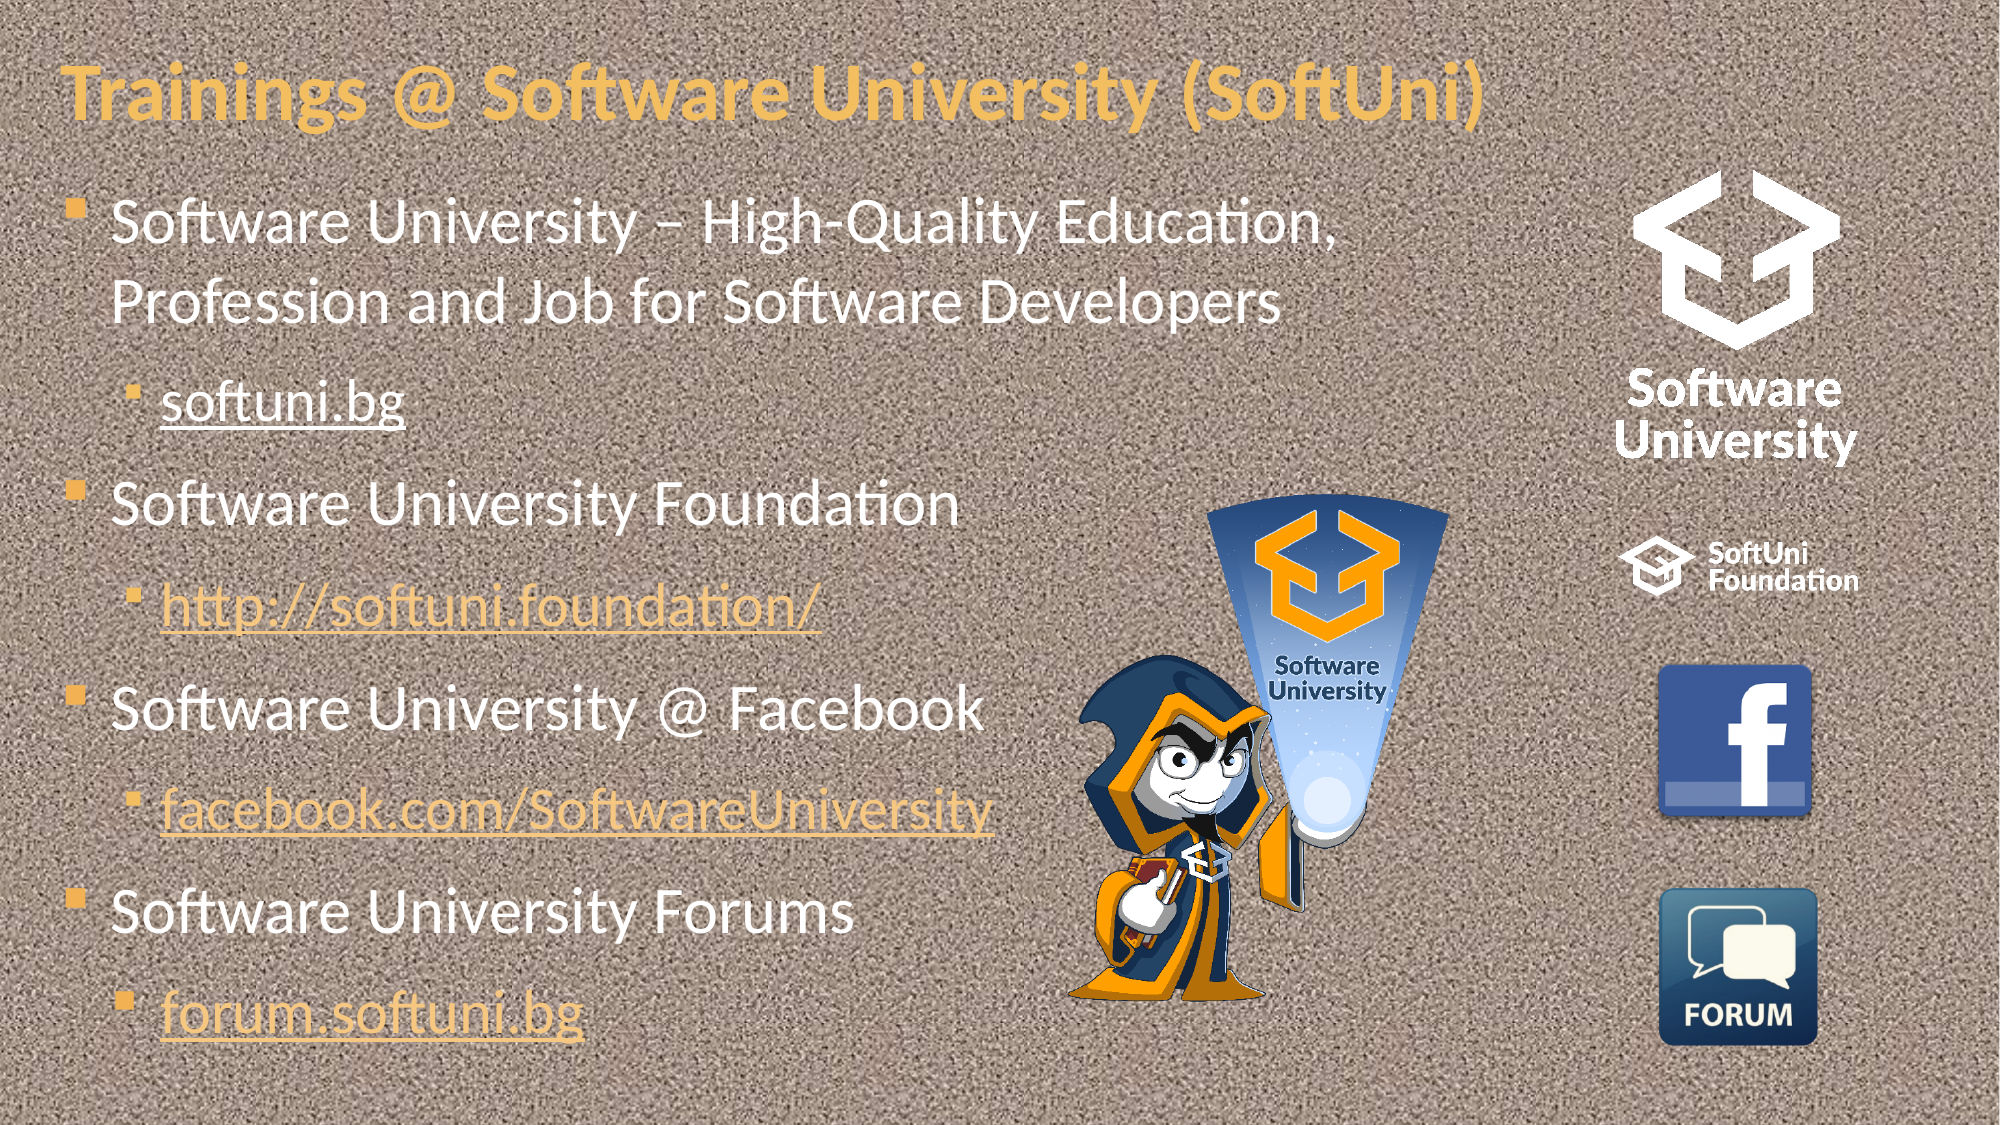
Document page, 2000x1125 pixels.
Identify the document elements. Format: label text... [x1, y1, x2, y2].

picture [0, 0, 2000, 1125]
title Trainings @ Software University (SoftUni) [42, 16, 1532, 170]
list Software University – High-Quality Education, Profession and Job for Software Developers softuni.bg Software University Foundation http://softuni.foundation/ Software University @ Facebook facebook.com/SoftwareUniversity Software University Forums forum.softuni.bg [42, 170, 1591, 1096]
